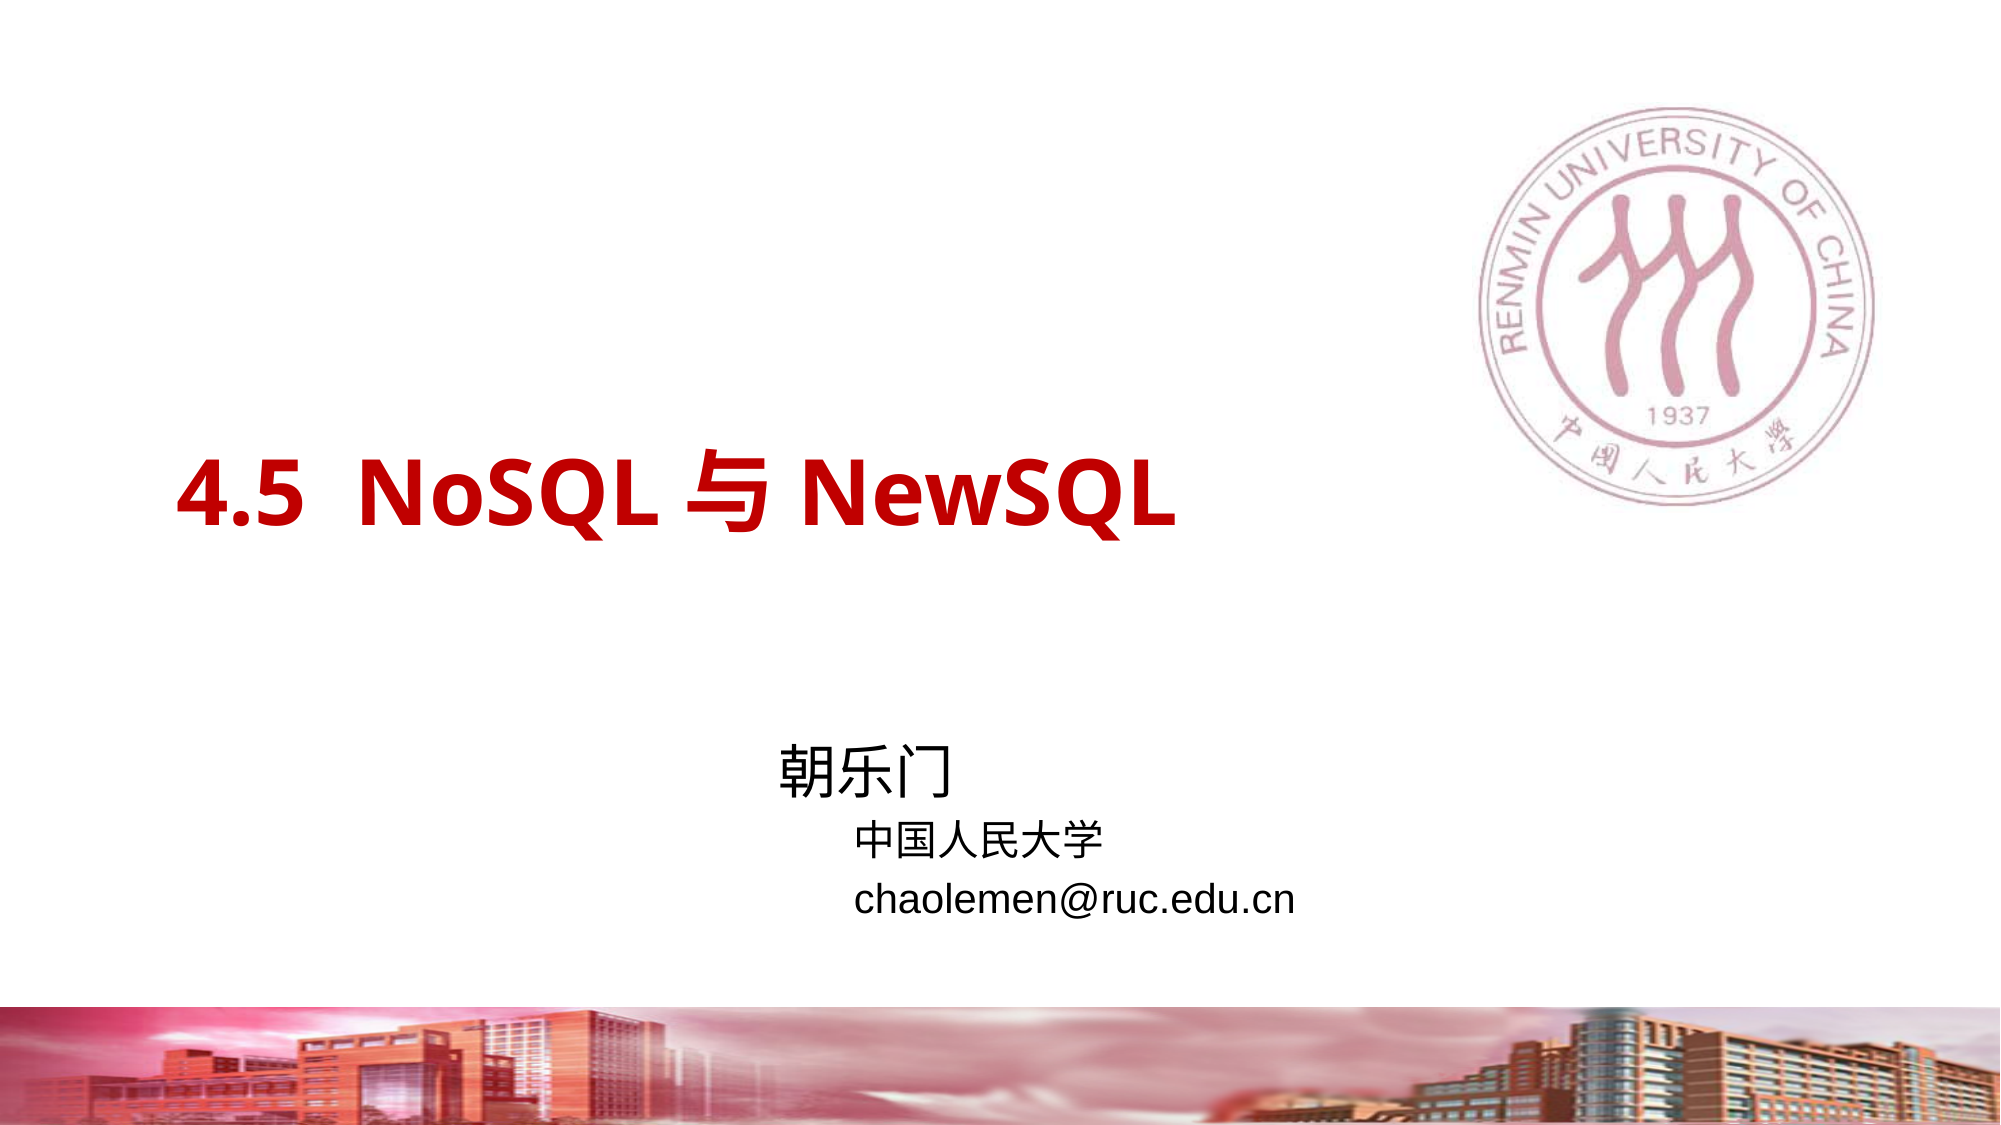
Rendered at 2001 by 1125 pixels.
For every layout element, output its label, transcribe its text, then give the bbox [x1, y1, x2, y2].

subtitle 朝乐门 中国人民大学 chaolemen@ruc.edu.cn [763, 727, 1591, 1016]
picture [1472, 102, 1883, 513]
picture [0, 1007, 2000, 1125]
title 4.5 NoSQL与NewSQL [161, 225, 1769, 697]
